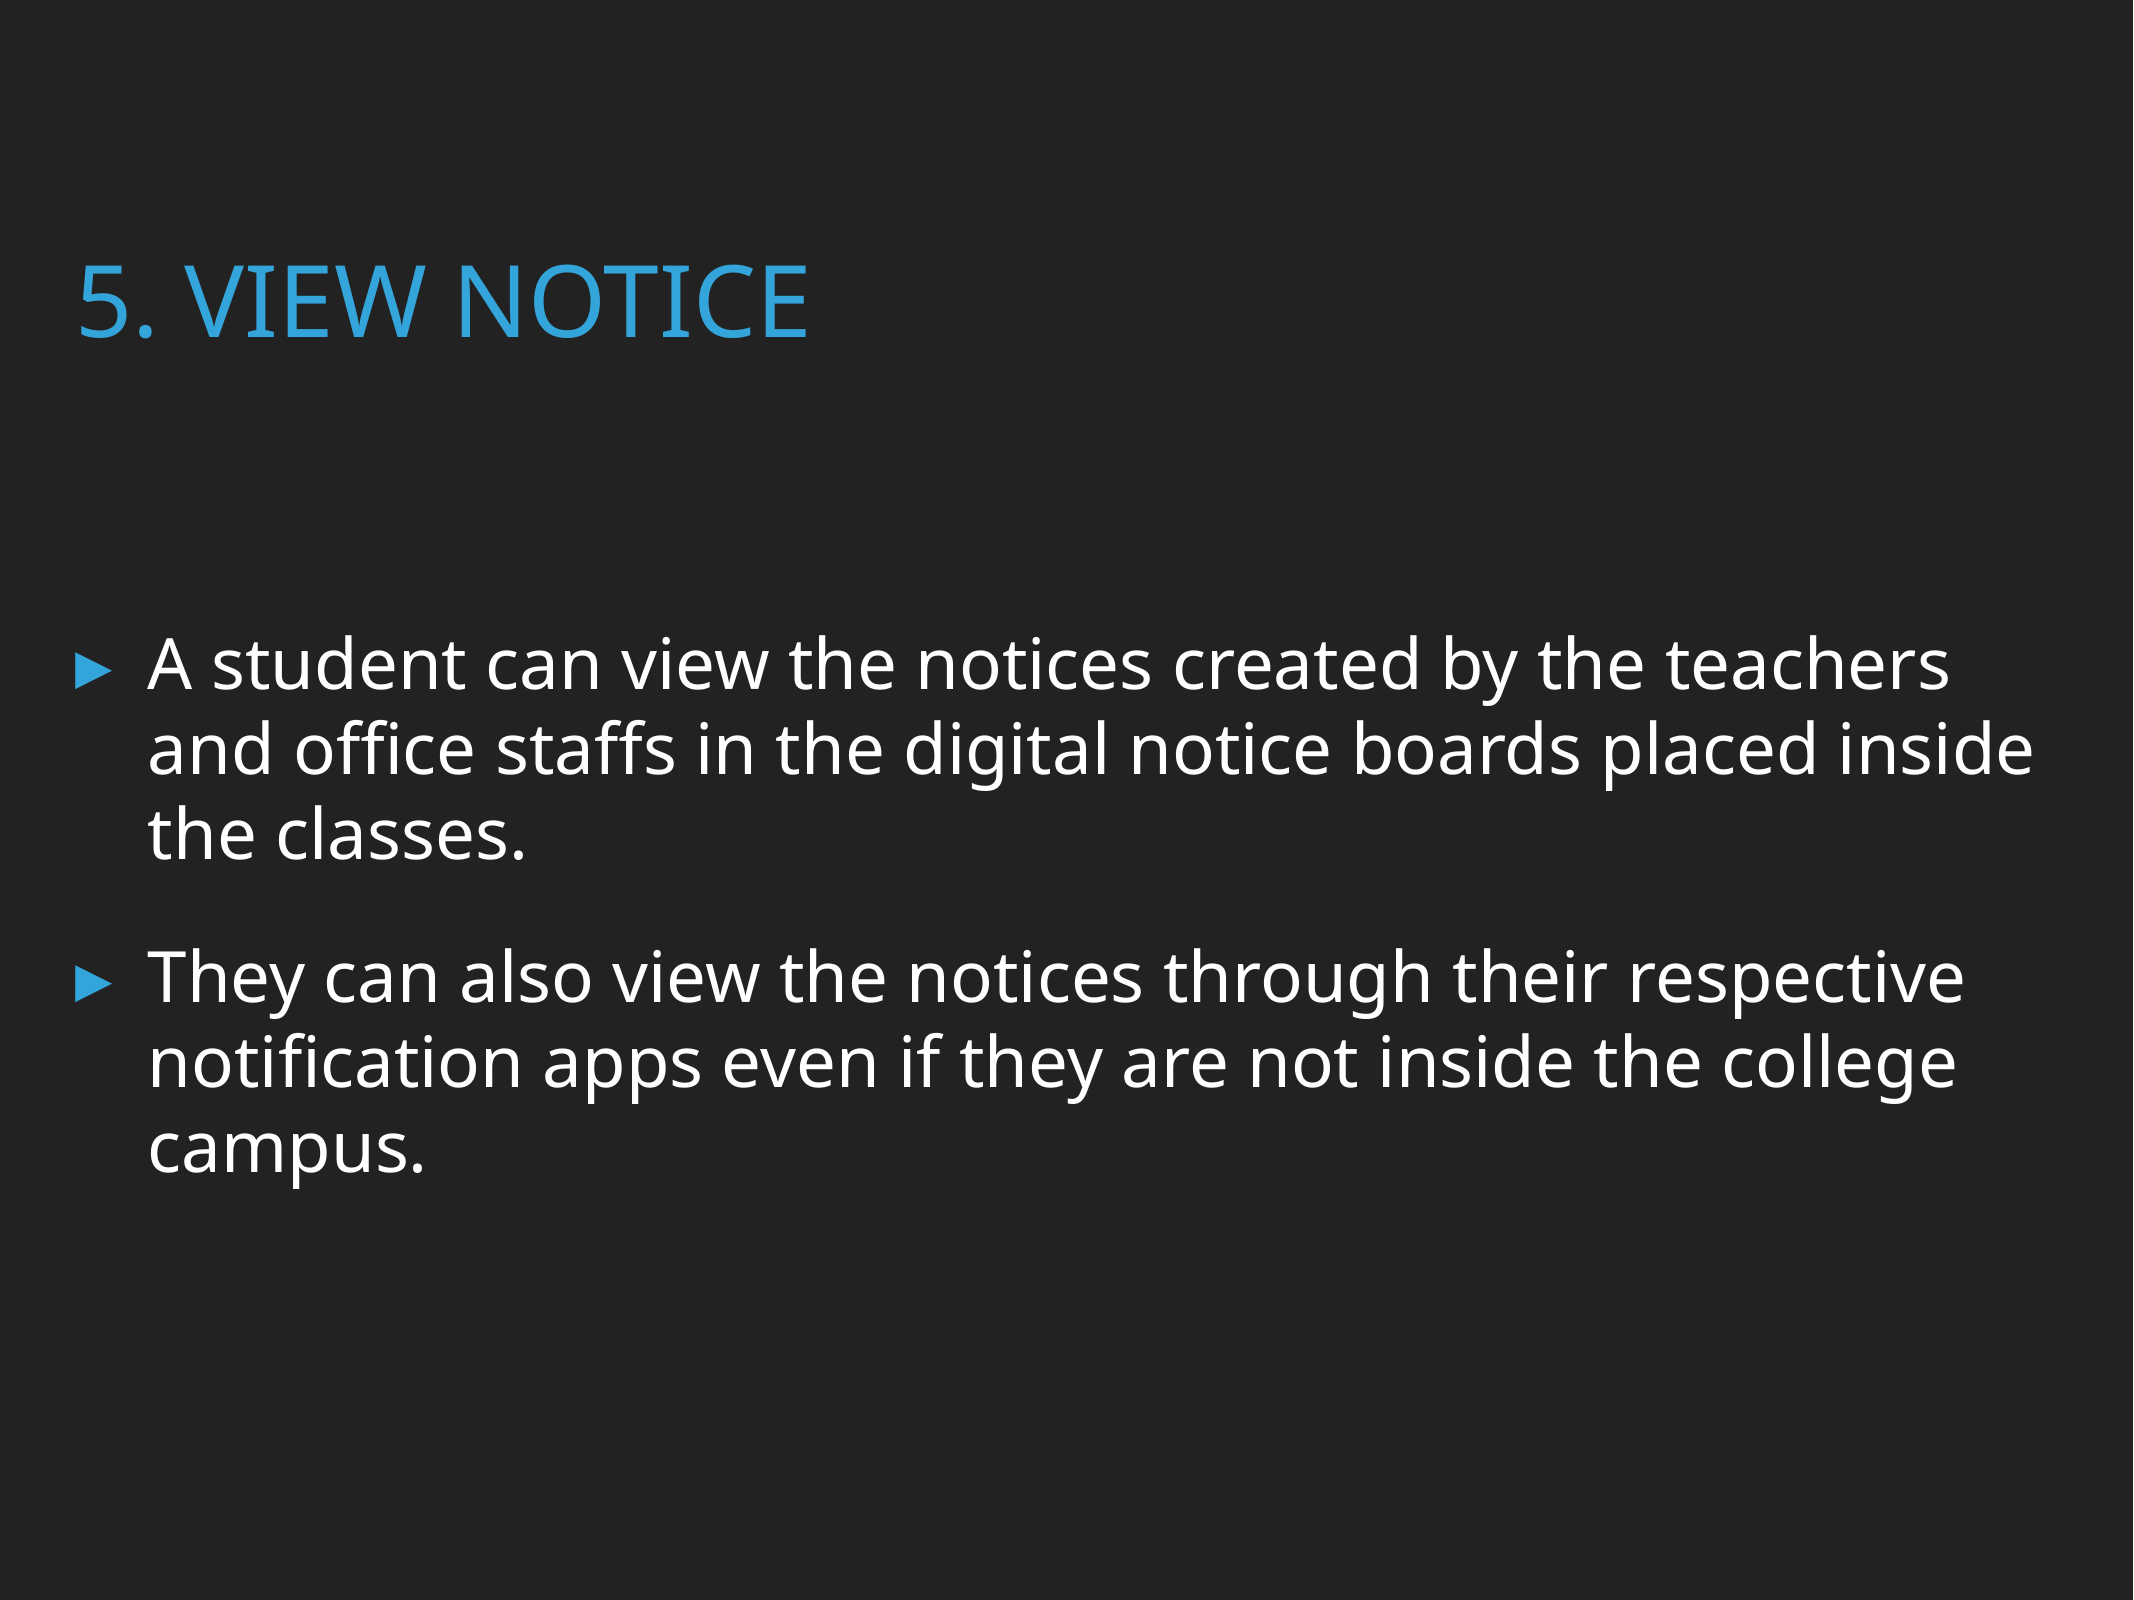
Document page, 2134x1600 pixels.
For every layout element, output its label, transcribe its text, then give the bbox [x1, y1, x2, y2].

title 5. View notice [66, 251, 2068, 372]
list A student can view the notices created by the teachers and office staffs in the digital notice boards placed inside the classes. They can also view the notices through their respective notification apps even if they are not inside the college campus. [66, 610, 2068, 1364]
